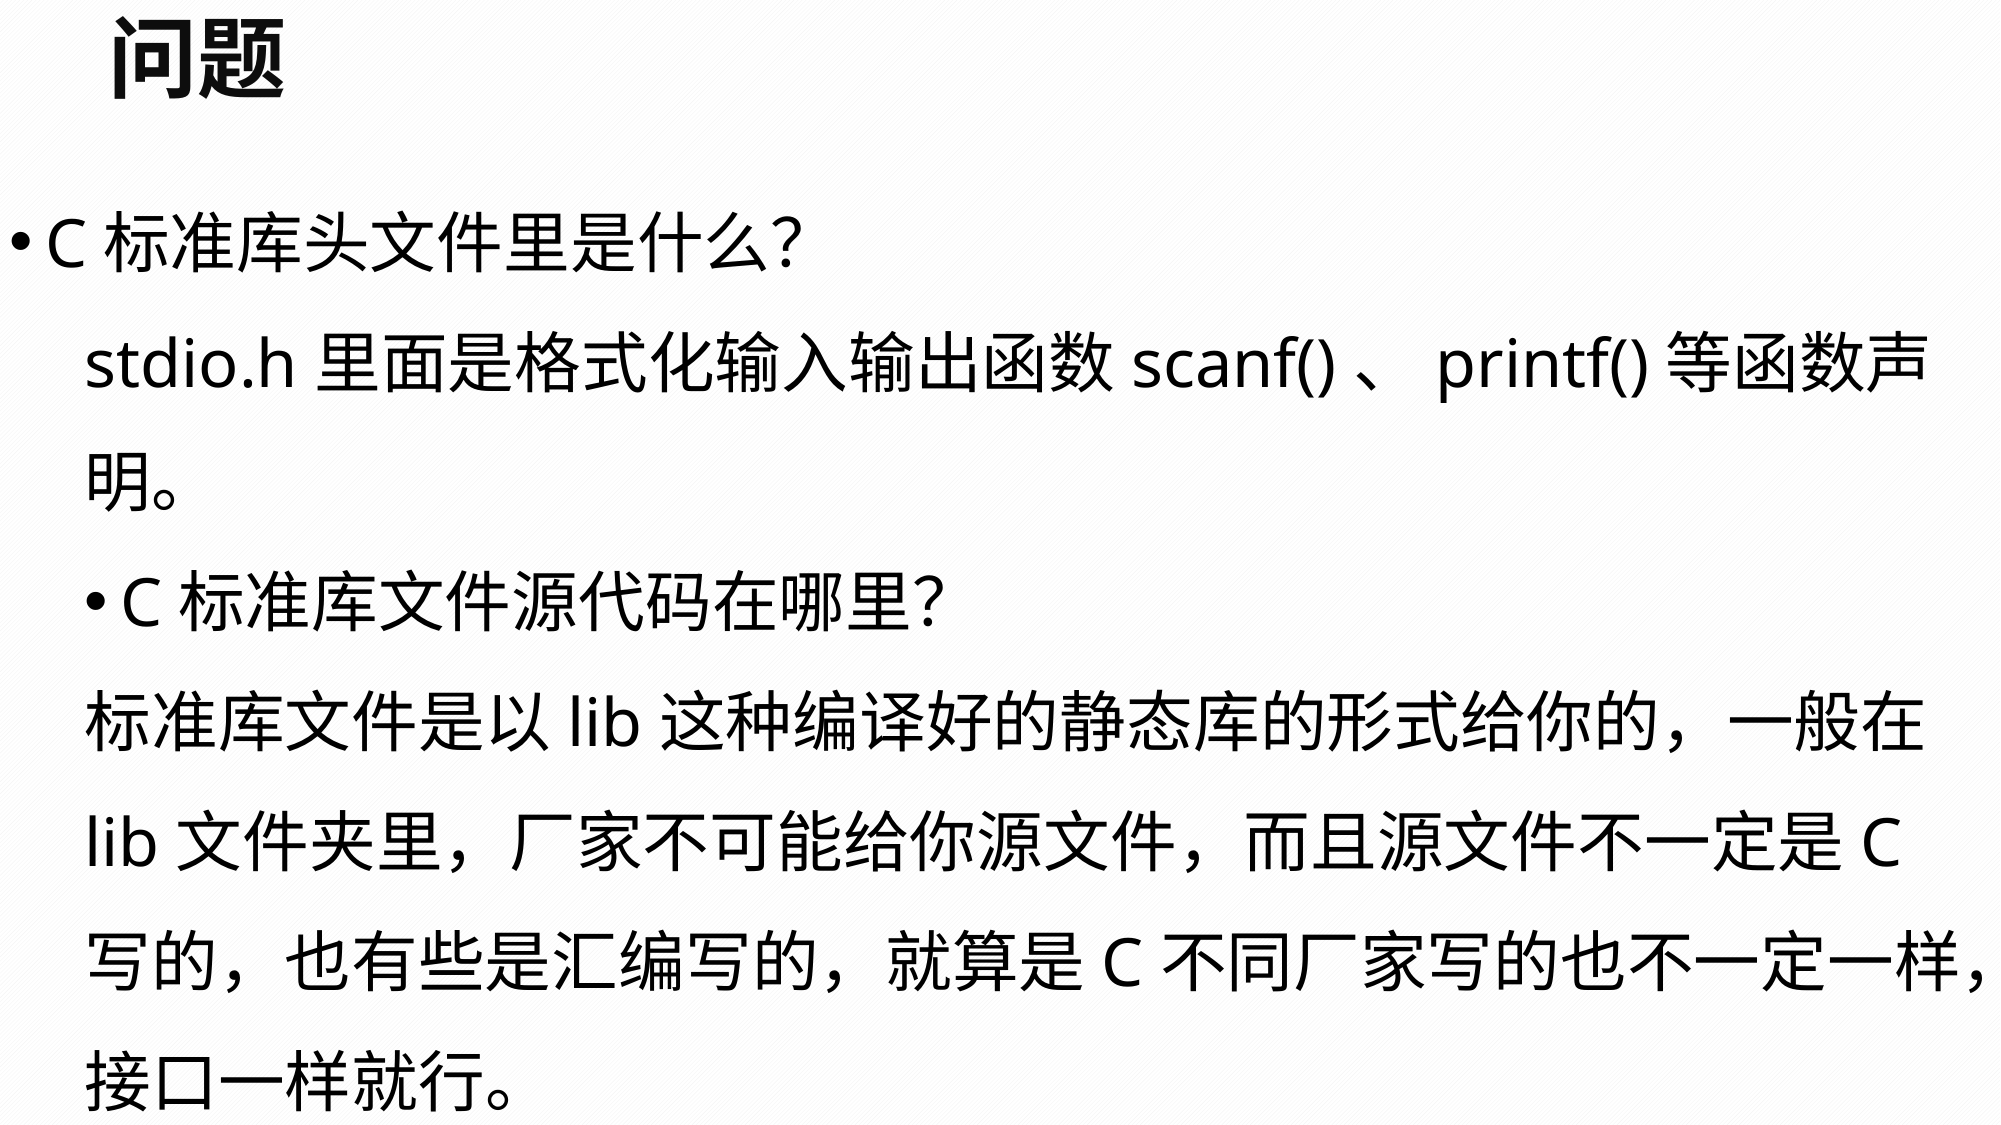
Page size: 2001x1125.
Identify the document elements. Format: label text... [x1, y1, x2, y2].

text_box C标准库头文件里是什么？ stdio.h里面是格式化输入输出函数scanf()、printf()等函数声明。 C标准库文件源代码在哪里？ 标准库文件是以lib这种编译好的静态库的形式给你的，一般在lib文件夹里，厂家不可能给你源文件，而且源文件不一定是C写的，也有些是汇编写的，就算是C不同厂家写的也不一定一样，接口一样就行。 [0, 153, 1995, 1125]
text_box 问题 [93, 0, 1803, 153]
